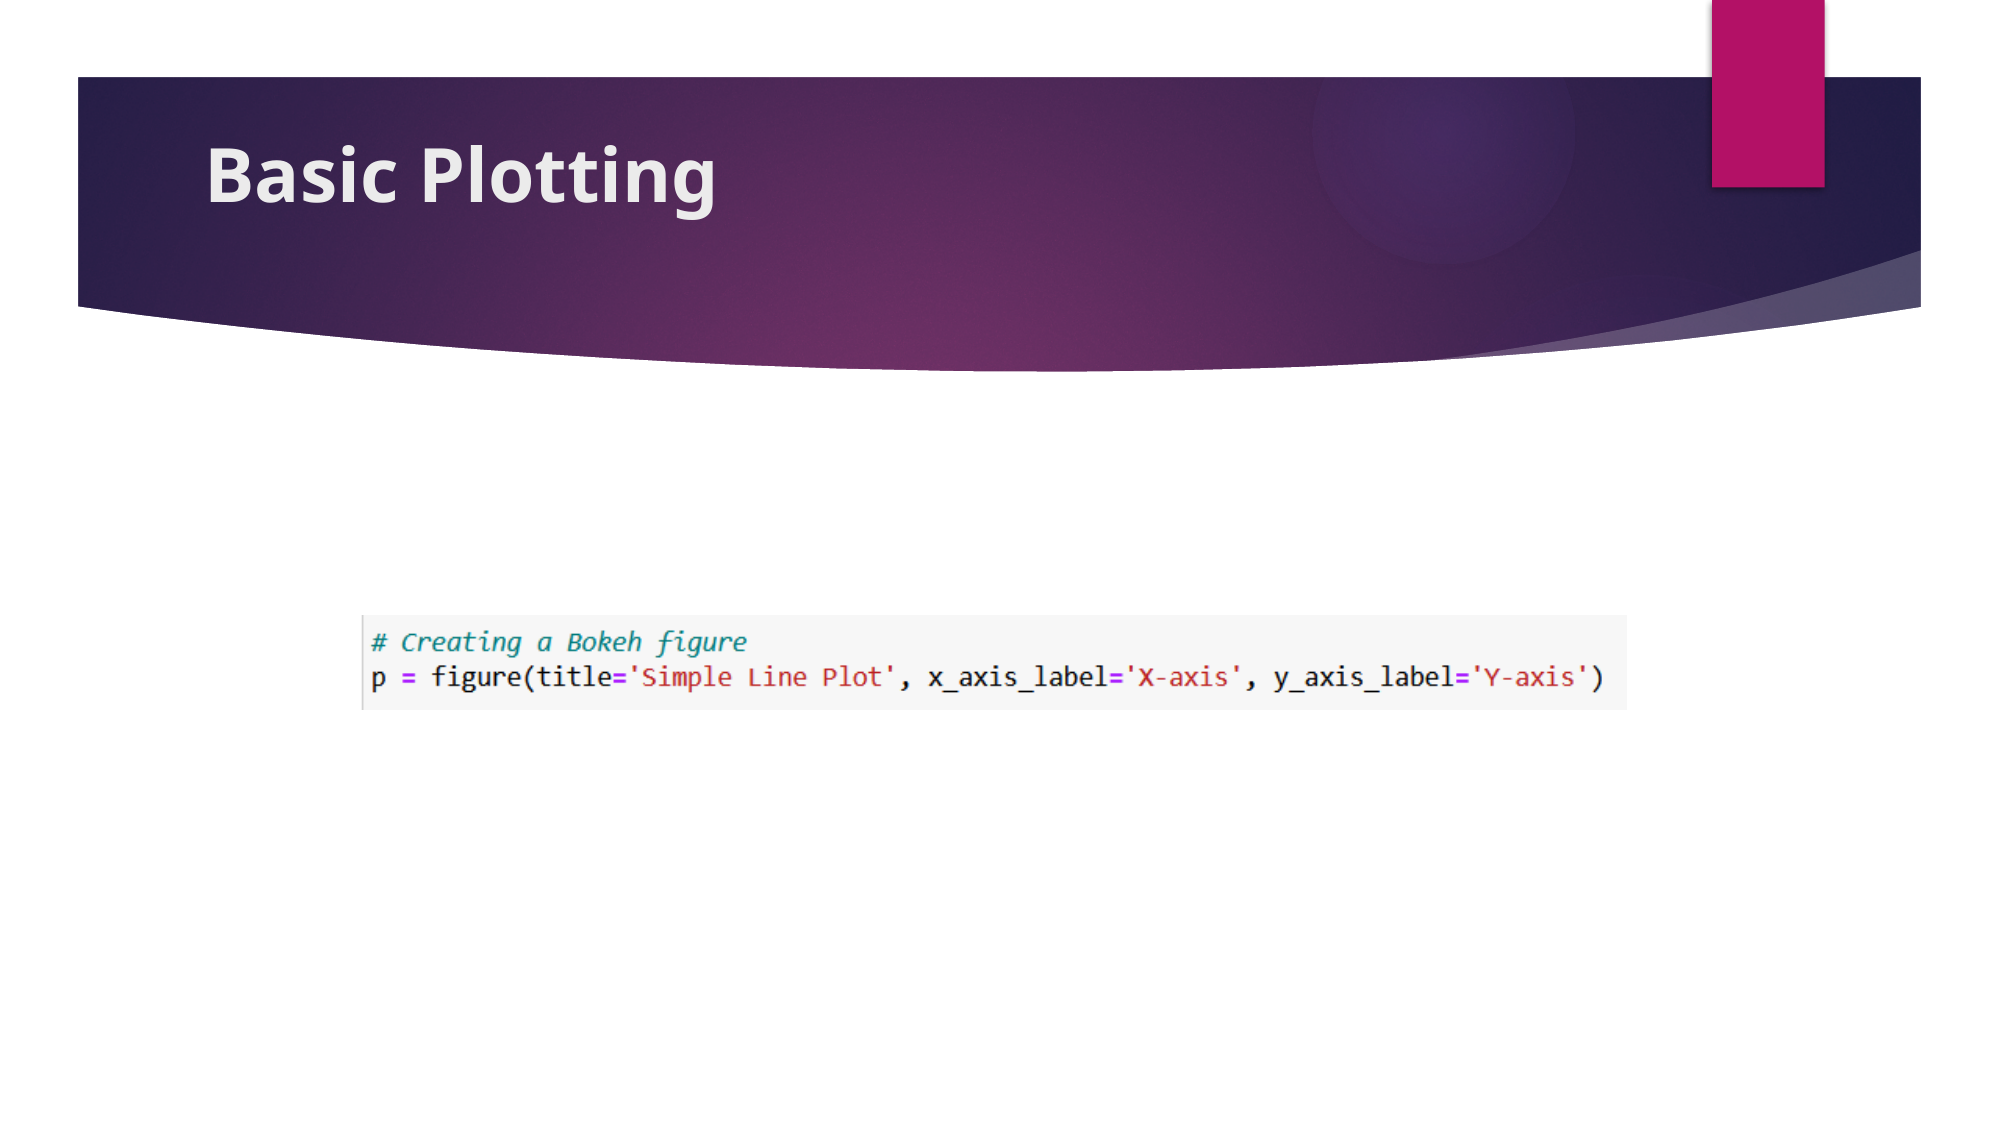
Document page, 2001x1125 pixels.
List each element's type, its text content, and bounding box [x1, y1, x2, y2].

picture [359, 615, 1627, 710]
title Basic Plotting [189, 159, 1627, 276]
